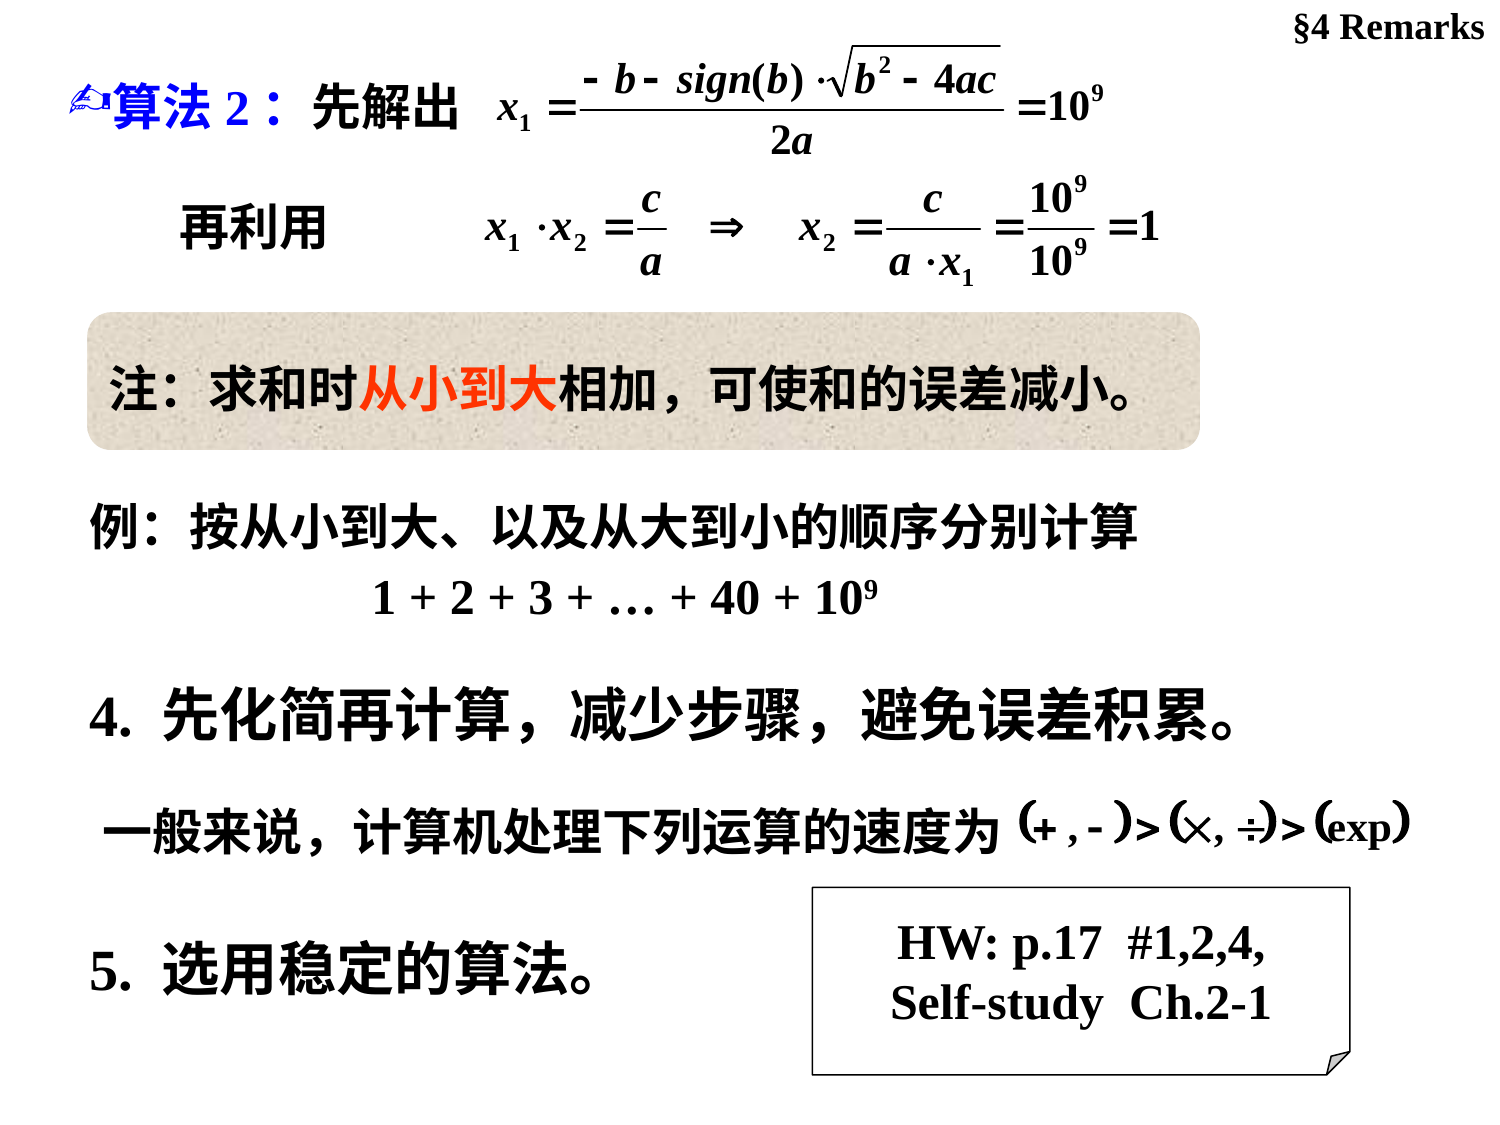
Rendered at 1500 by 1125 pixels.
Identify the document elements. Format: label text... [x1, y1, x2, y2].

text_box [87, 774, 1411, 869]
text_box §4 Remarks [1237, 0, 1500, 50]
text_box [74, 37, 1166, 296]
text_box 5. 选用稳定的算法。 [74, 924, 663, 1010]
text_box 例：按从小到大、以及从大到小的顺序分别计算 1 + 2 + 3 + … + 40 + 109 [75, 487, 1175, 633]
text_box 4. 先化简再计算，减少步骤，避免误差积累。 [74, 649, 1413, 756]
text_box 注：求和时从小到大相加，可使和的误差减小。 [87, 312, 1200, 450]
text_box HW: p.17 #1,2,4, Self-study Ch.2-1 [812, 887, 1350, 1075]
